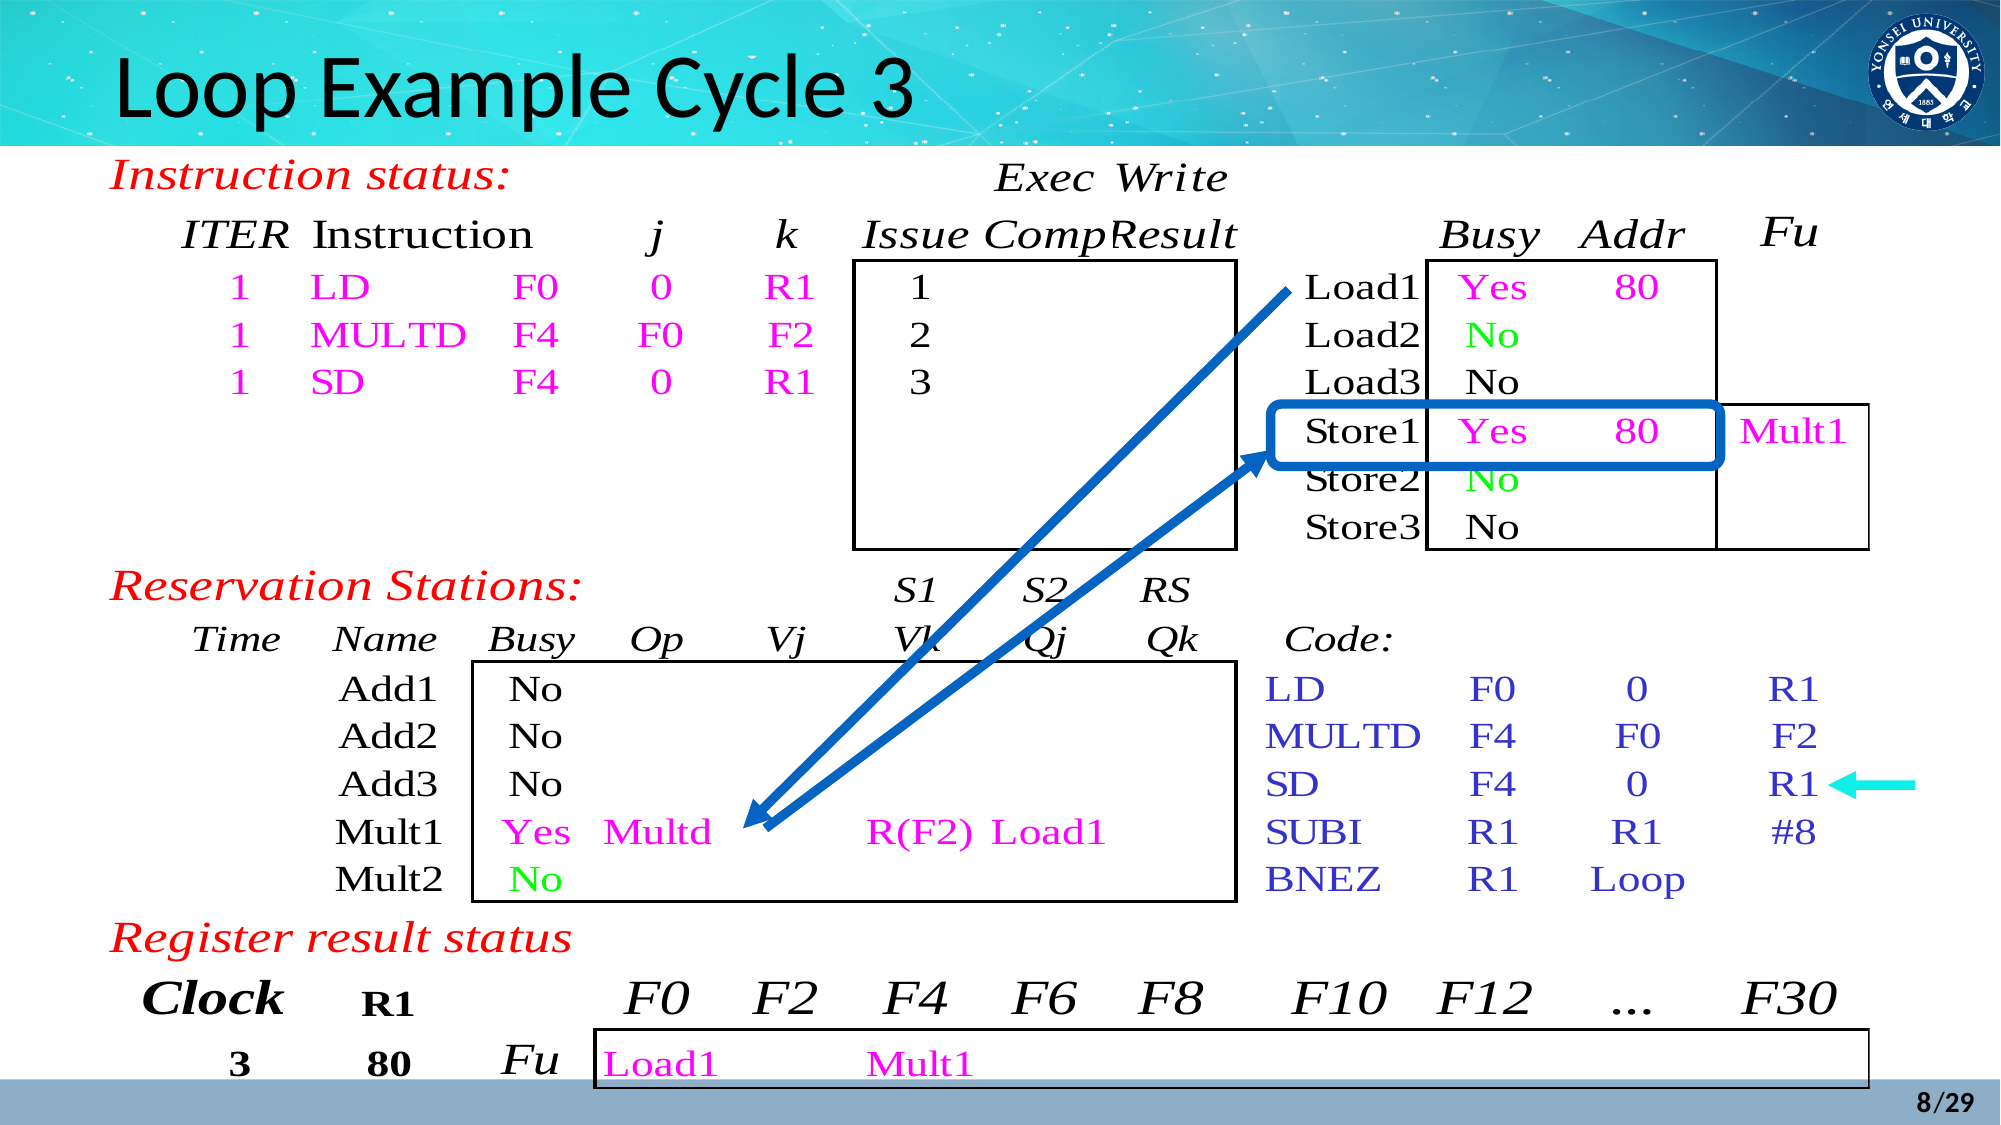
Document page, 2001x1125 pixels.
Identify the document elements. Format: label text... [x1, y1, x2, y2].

picture [0, 0, 2001, 168]
title Loop Example Cycle 3 [99, 30, 1825, 144]
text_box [742, 289, 1289, 829]
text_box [99, 144, 1872, 1090]
slide_number 8 [1496, 1070, 1947, 1125]
